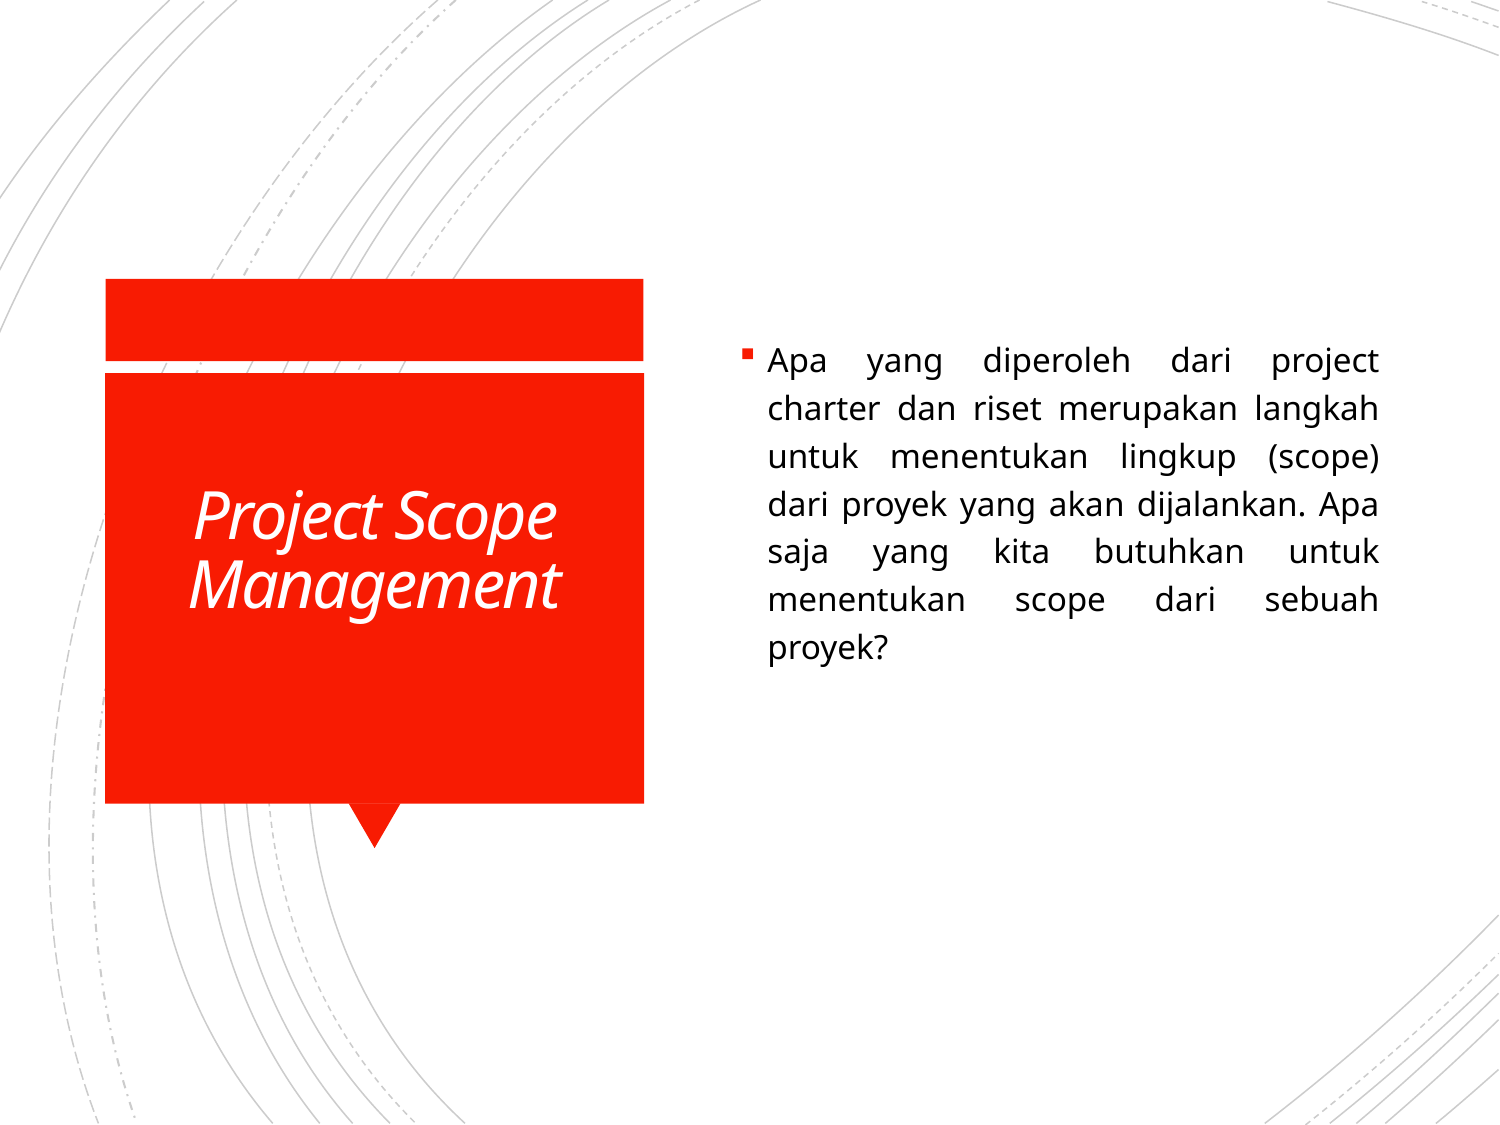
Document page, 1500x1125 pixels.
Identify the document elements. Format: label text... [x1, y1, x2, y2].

title Project Scope Management [118, 385, 630, 790]
list Apa yang diperoleh dari project charter dan riset merupakan langkah untuk menentukan lingkup (scope) dari proyek yang akan dijalankan. Apa saja yang kita butuhkan untuk menentukan scope dari sebuah proyek? [724, 131, 1396, 993]
